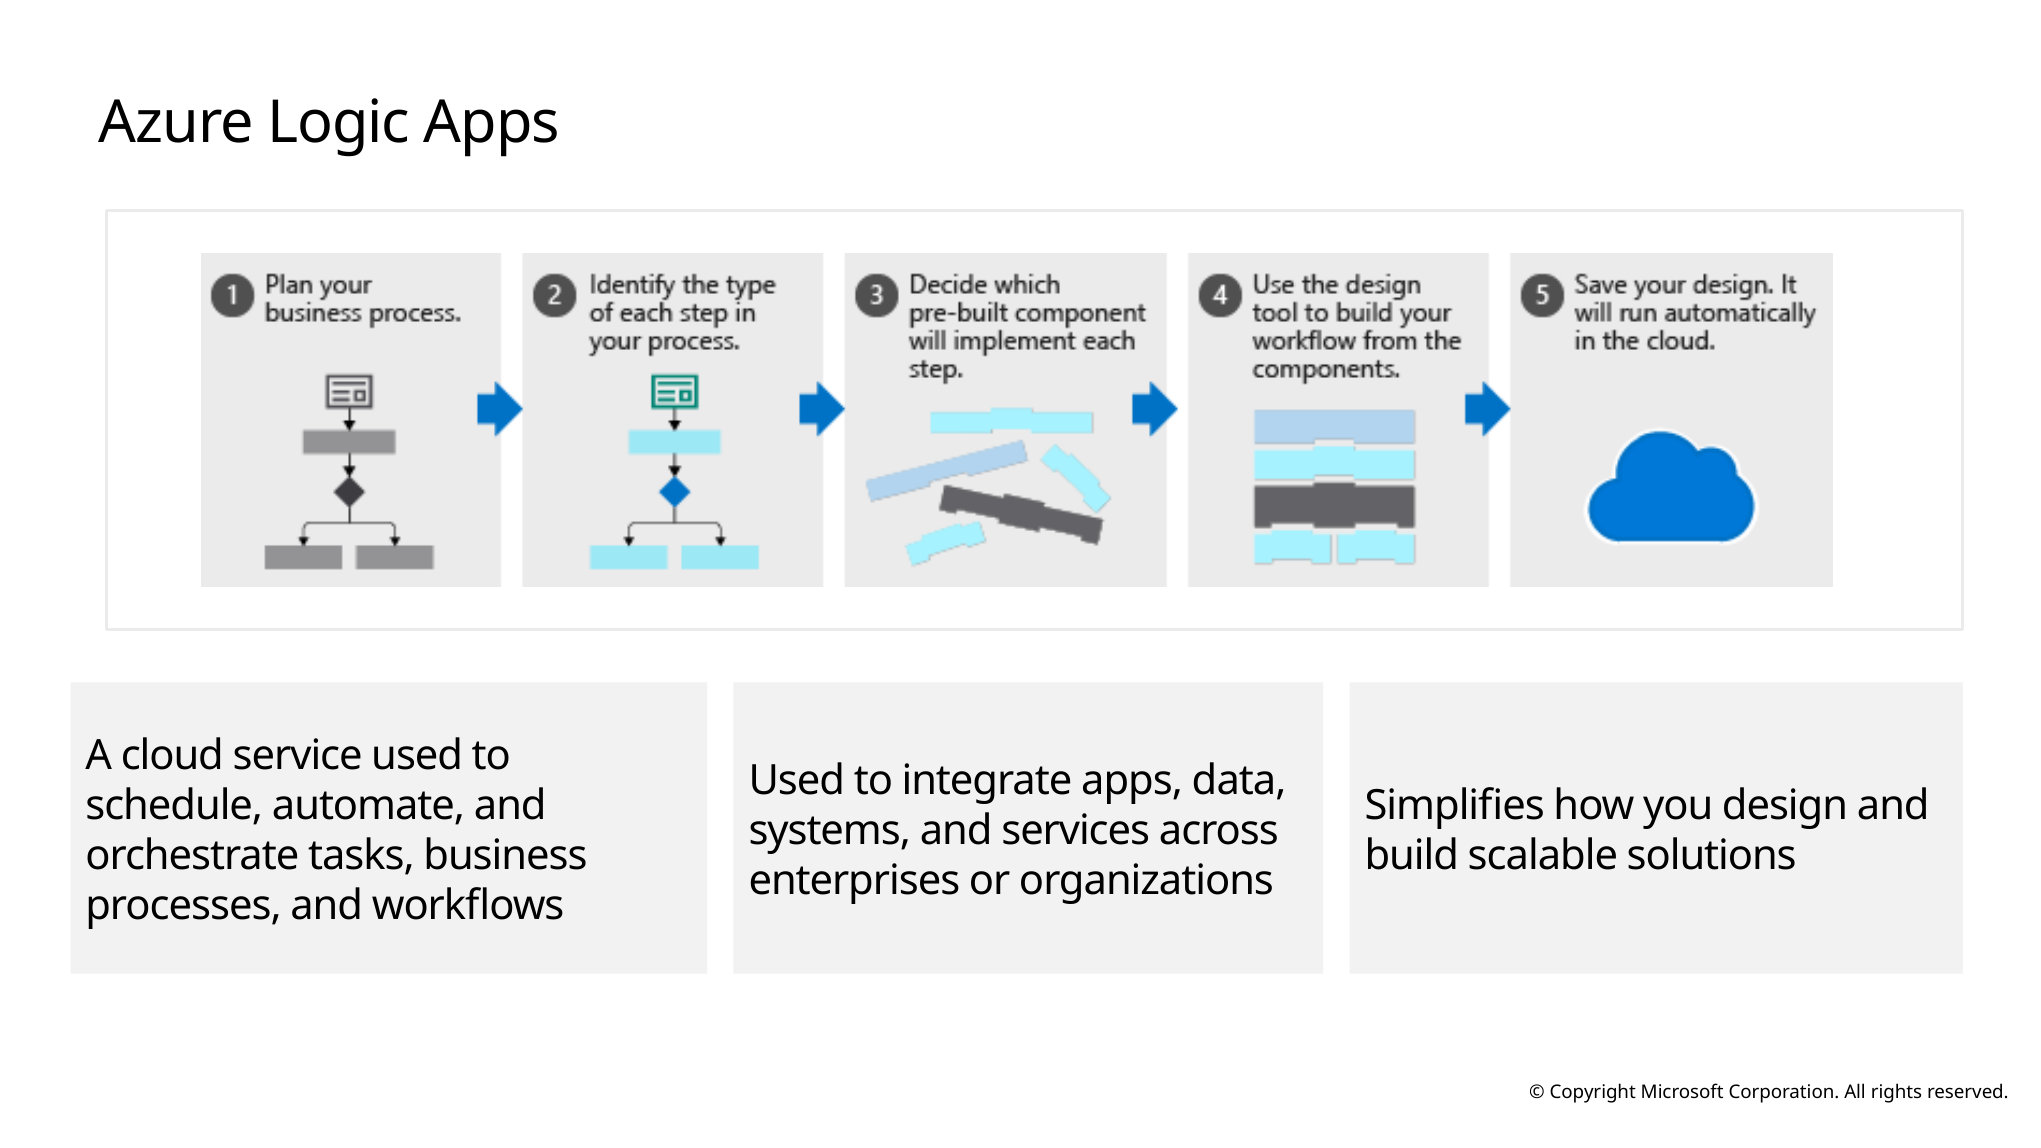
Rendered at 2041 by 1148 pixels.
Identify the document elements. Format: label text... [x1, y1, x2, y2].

text_box [105, 210, 1964, 630]
text_box Used to integrate apps, data, systems, and services across enterprises or organizations [733, 682, 1324, 974]
title Azure Logic Apps [98, 76, 1943, 149]
text_box A cloud service used to schedule, automate, and orchestrate tasks, business processes, and workflows [70, 682, 708, 974]
picture [200, 253, 1833, 587]
text_box Simplifies how you design and build scalable solutions [1349, 682, 1963, 974]
